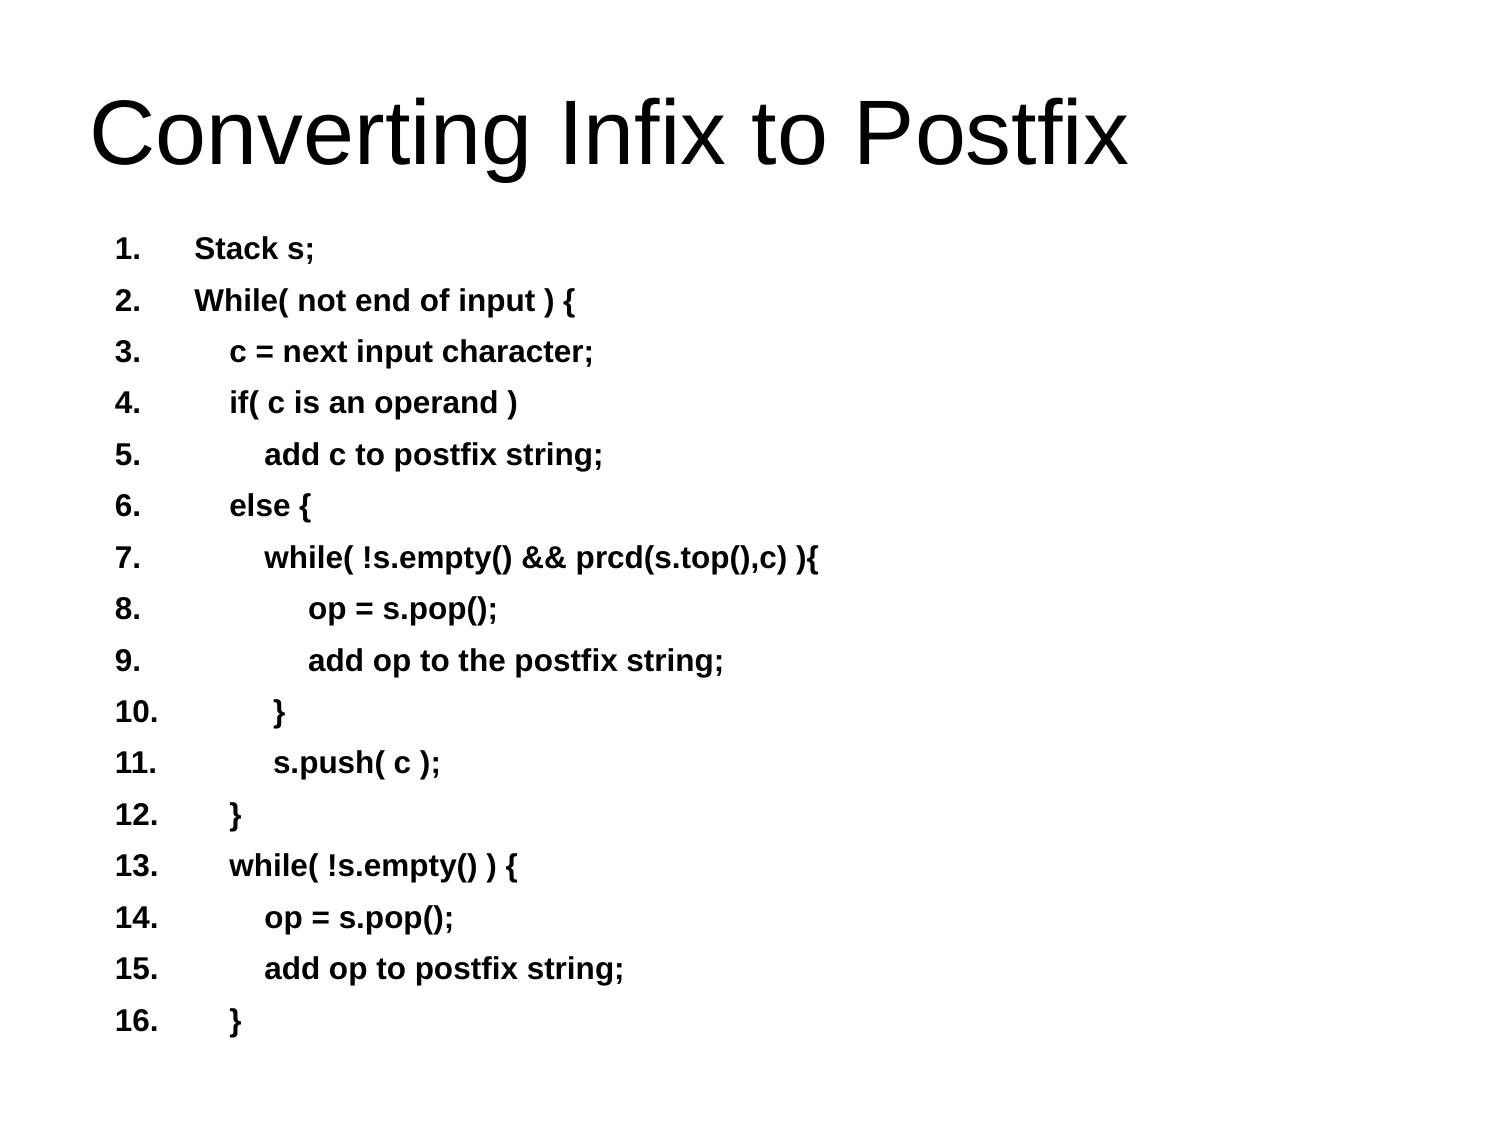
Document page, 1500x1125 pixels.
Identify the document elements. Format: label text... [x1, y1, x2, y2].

title Converting Infix to Postfix [74, 59, 1425, 210]
list Stack s; While( not end of input ) { c = next input character; if( c is an operand ) add c to postfix string; else { while( !s.empty() && prcd(s.top(),c) ){ op = s.pop(); add op to the postfix string; } s.push( c ); } while( !s.empty() ) { op = s.pop(); add op to postfix string; } [99, 224, 1450, 1050]
